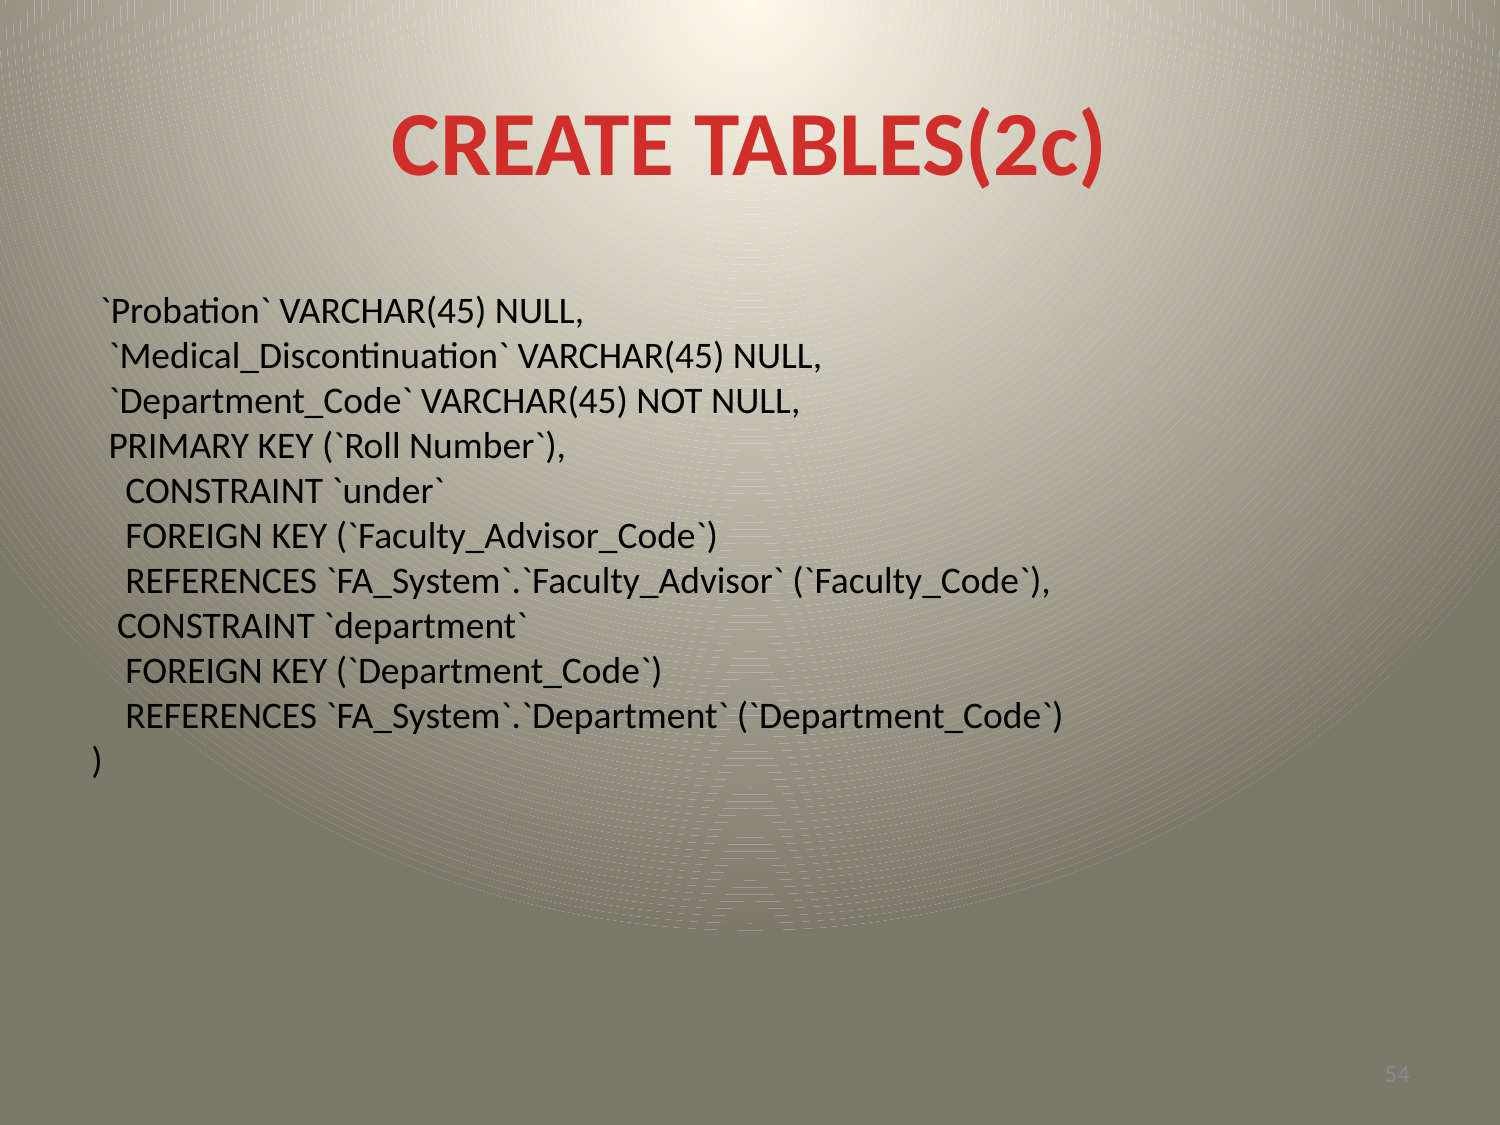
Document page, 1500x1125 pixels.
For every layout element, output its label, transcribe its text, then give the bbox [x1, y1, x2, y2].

slide_number 54 [1074, 1042, 1425, 1103]
title CREATE TABLES(2c) [75, 45, 1425, 233]
text_box `Probation` VARCHAR(45) NULL, `Medical_Discontinuation` VARCHAR(45) NULL, `Department_Code` VARCHAR(45) NOT NULL, PRIMARY KEY (`Roll Number`), CONSTRAINT `under` FOREIGN KEY (`Faculty_Advisor_Code`) REFERENCES `FA_System`.`Faculty_Advisor` (`Faculty_Code`), CONSTRAINT `department` FOREIGN KEY (`Department_Code`) REFERENCES `FA_System`.`Department` (`Department_Code`) ) [76, 278, 1424, 834]
